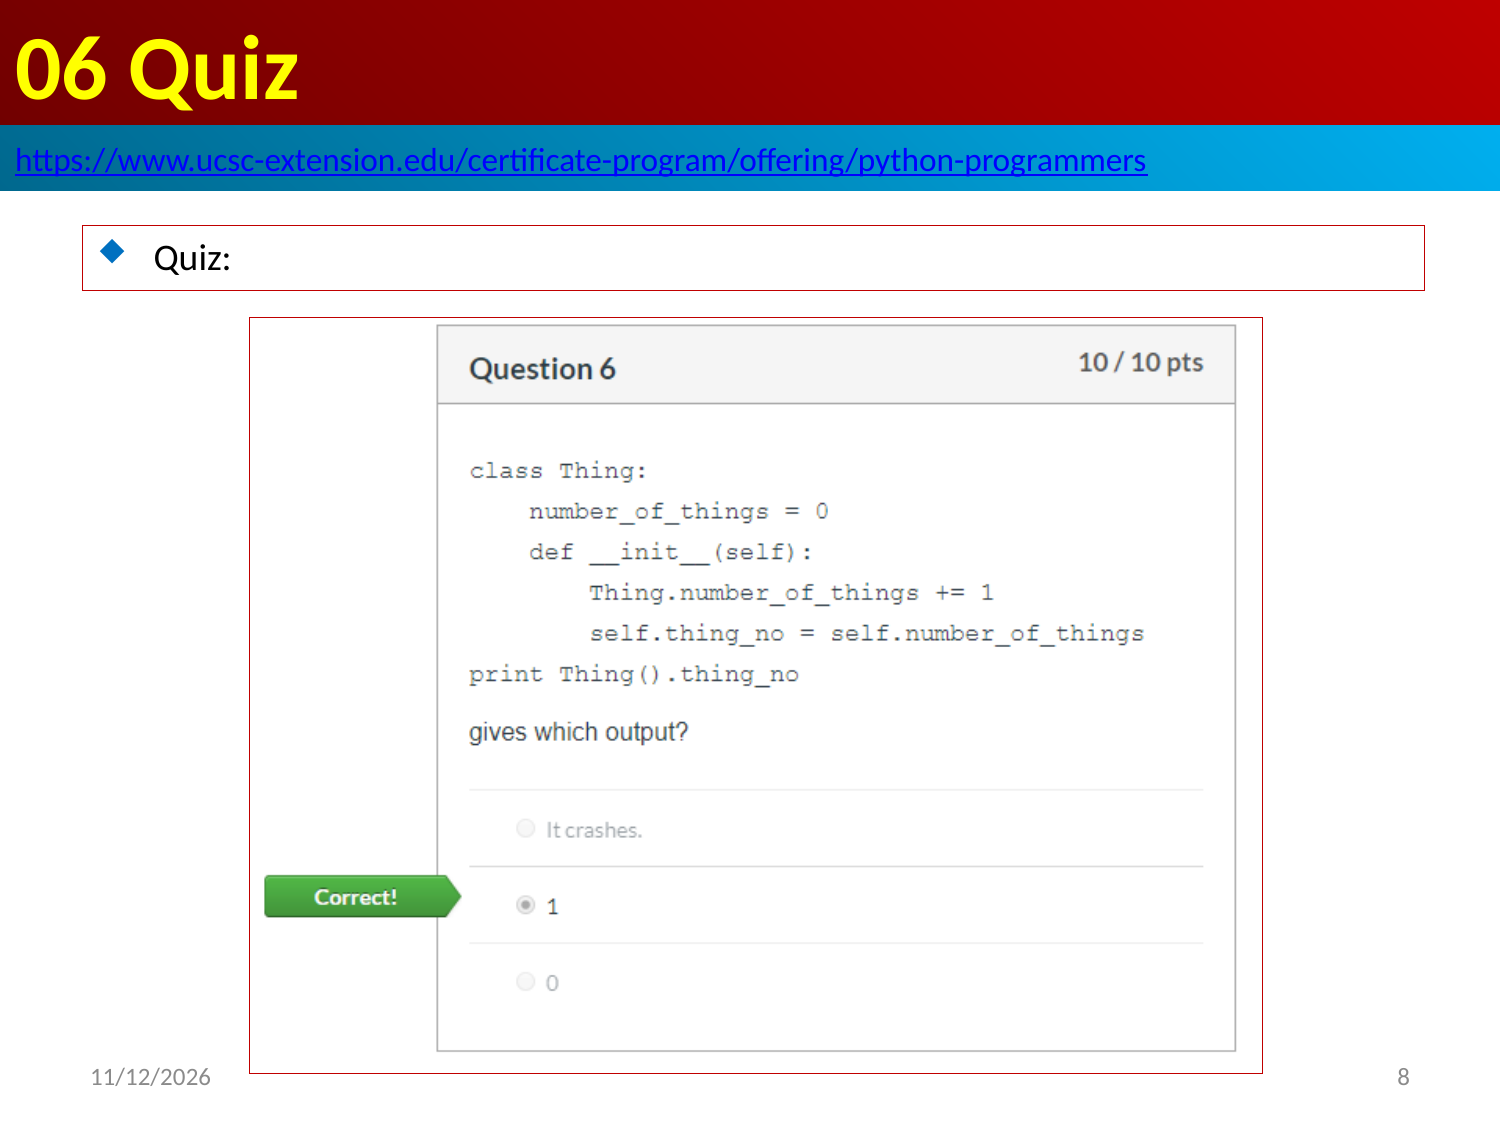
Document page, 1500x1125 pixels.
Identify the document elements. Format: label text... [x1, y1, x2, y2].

title 06 Quiz [0, 0, 1500, 125]
subtitle Quiz: [82, 225, 1425, 291]
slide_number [75, 1042, 425, 1109]
text_box https://www.ucsc-extension.edu/certificate-program/offering/python-programmers [0, 125, 1500, 191]
picture [249, 317, 1263, 1075]
slide_number 8 [1074, 1042, 1425, 1109]
